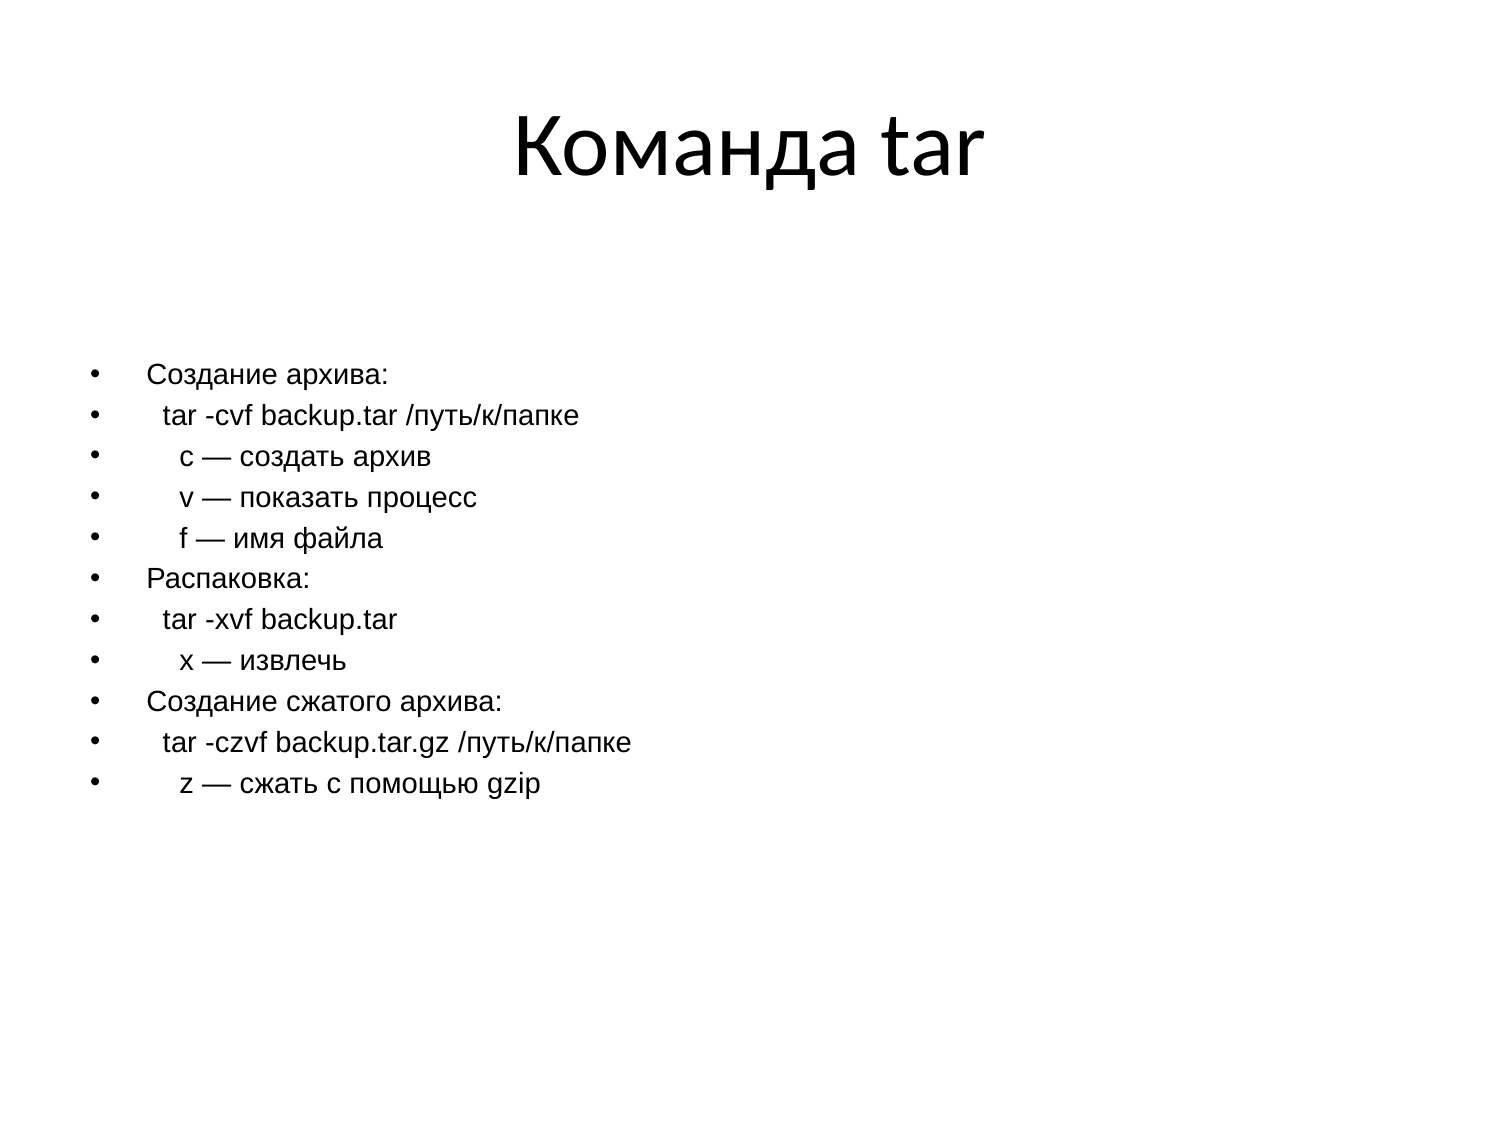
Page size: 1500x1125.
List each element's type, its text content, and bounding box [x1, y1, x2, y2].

title Команда tar [75, 45, 1425, 233]
list Создание архива: tar -cvf backup.tar /путь/к/папке c — создать архив v — показать процесс f — имя файла Распаковка: tar -xvf backup.tar x — извлечь Создание сжатого архива: tar -czvf backup.tar.gz /путь/к/папке z — сжать с помощью gzip [75, 262, 1425, 1005]
